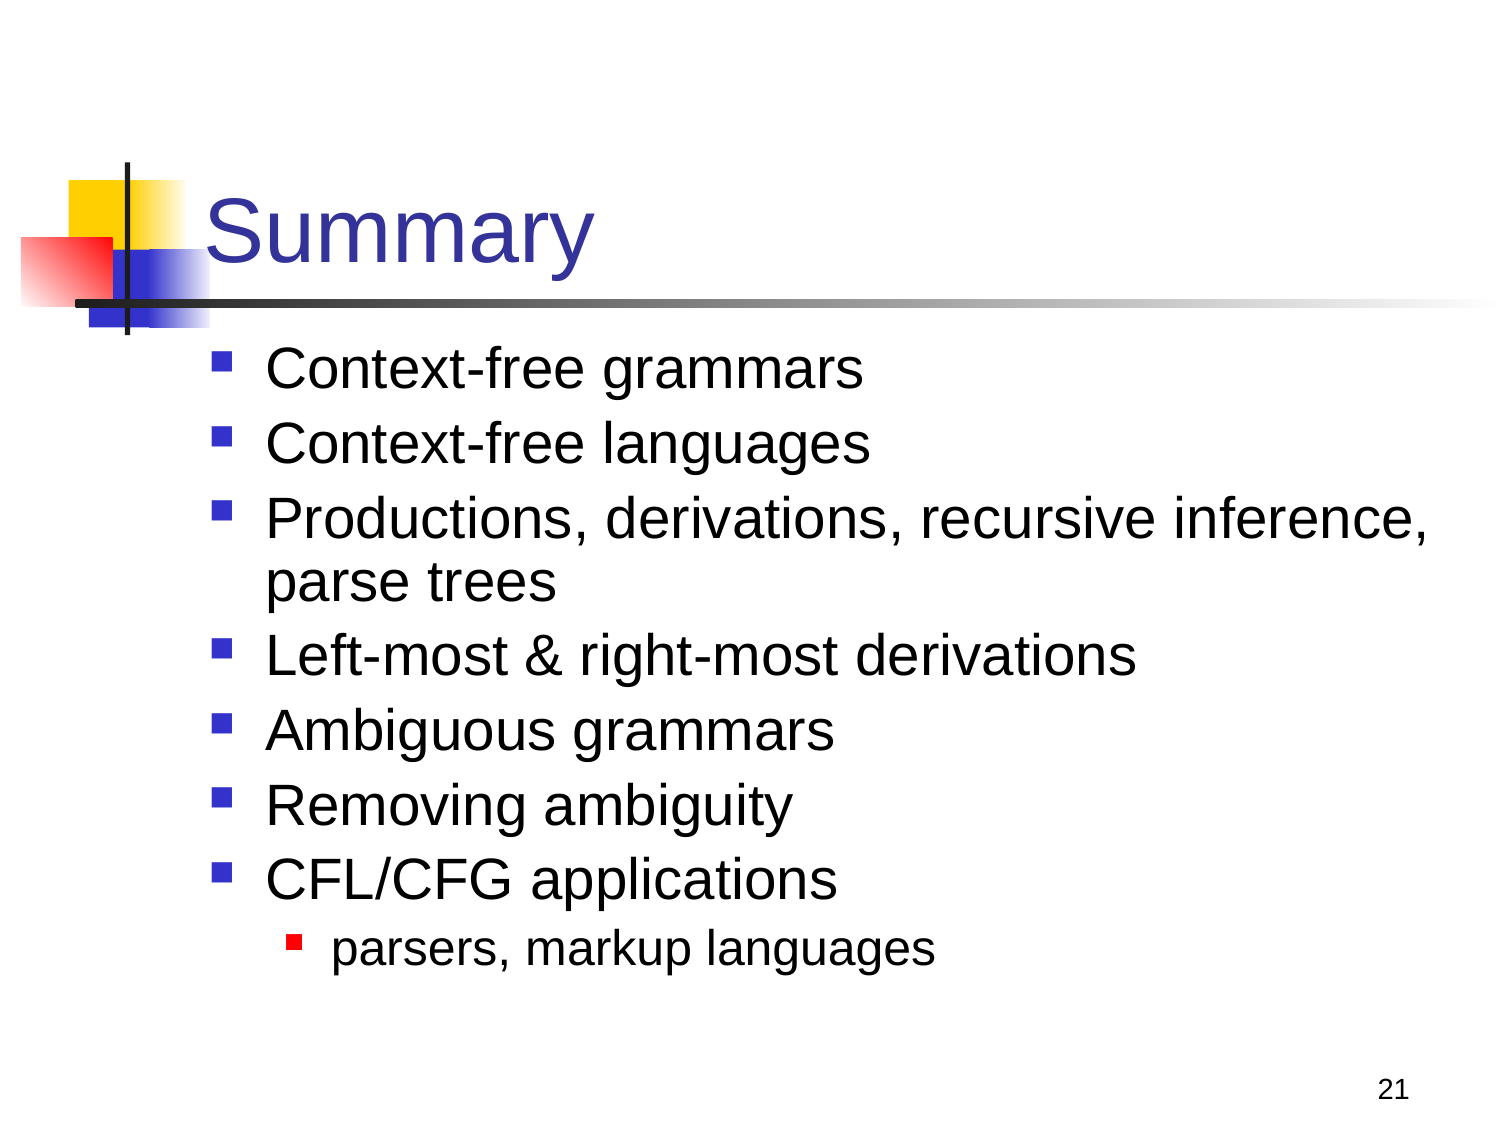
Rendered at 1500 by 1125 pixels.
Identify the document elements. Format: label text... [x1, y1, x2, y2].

list Context-free grammars Context-free languages Productions, derivations, recursive inference, parse trees Left-most & right-most derivations Ambiguous grammars Removing ambiguity CFL/CFG applications parsers, markup languages [193, 331, 1469, 1006]
slide_number 21 [1112, 1037, 1426, 1113]
title Summary [188, 101, 1468, 289]
